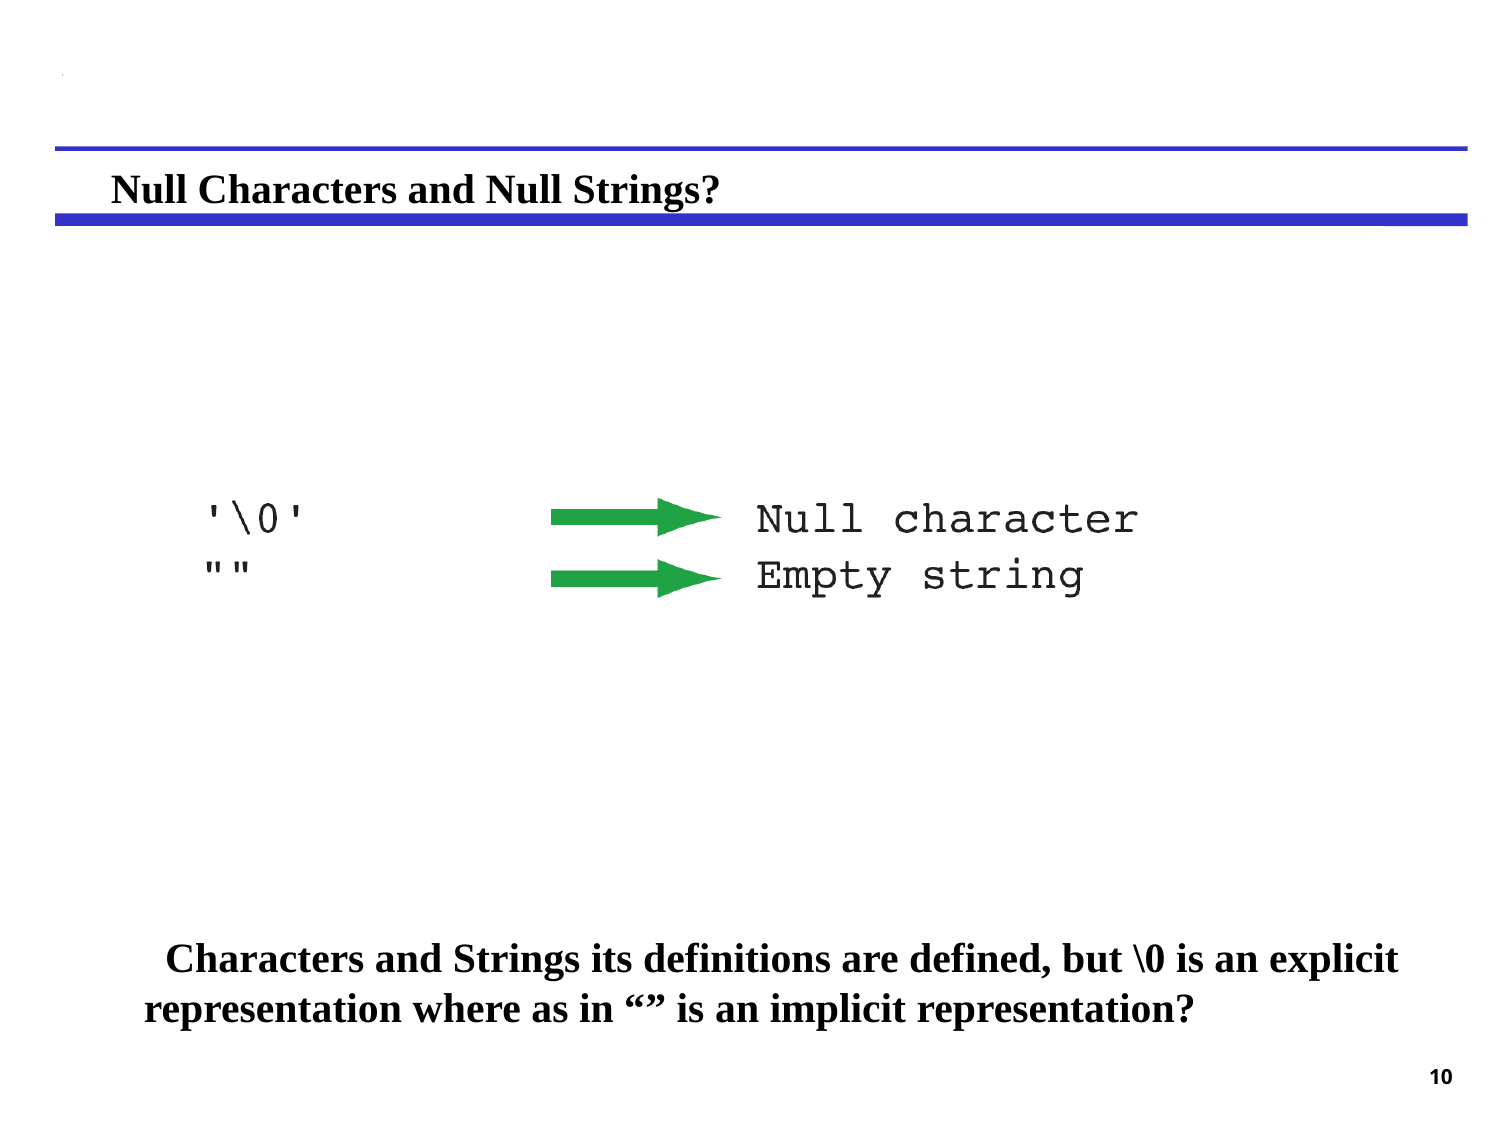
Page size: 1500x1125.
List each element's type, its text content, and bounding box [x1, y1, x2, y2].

text_box Characters and Strings its definitions are defined, but \0 is an explicit representation where as in “” is an implicit representation? [129, 923, 1426, 1038]
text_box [54, 0, 1468, 220]
slide_number 10 [1155, 1024, 1468, 1100]
picture [147, 474, 1288, 613]
